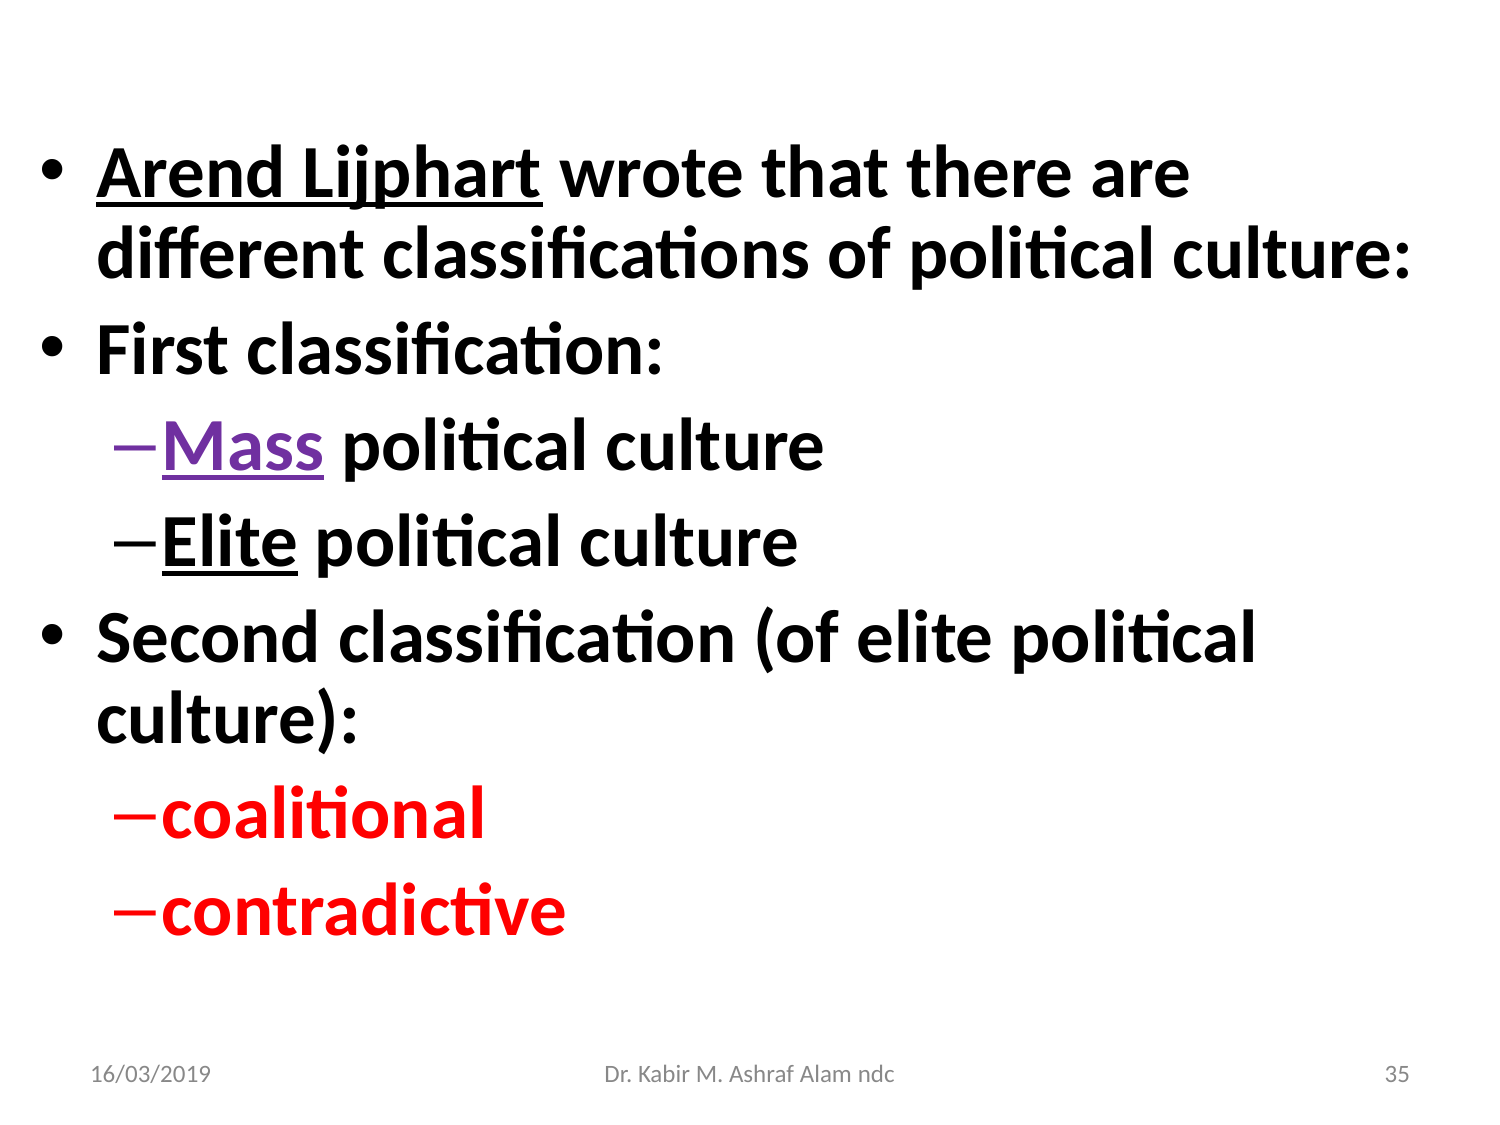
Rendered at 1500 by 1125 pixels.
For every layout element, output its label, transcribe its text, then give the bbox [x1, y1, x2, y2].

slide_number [75, 1042, 425, 1103]
slide_number ‹#› [1074, 1042, 1425, 1103]
footer Dr. Kabir M. Ashraf Alam ndc [512, 1042, 988, 1103]
list Arend Lijphart wrote that there are different classifications of political culture: First classification: Mass political culture Elite political culture Second classification (of elite political culture): coalitional contradictive [24, 125, 1475, 1005]
